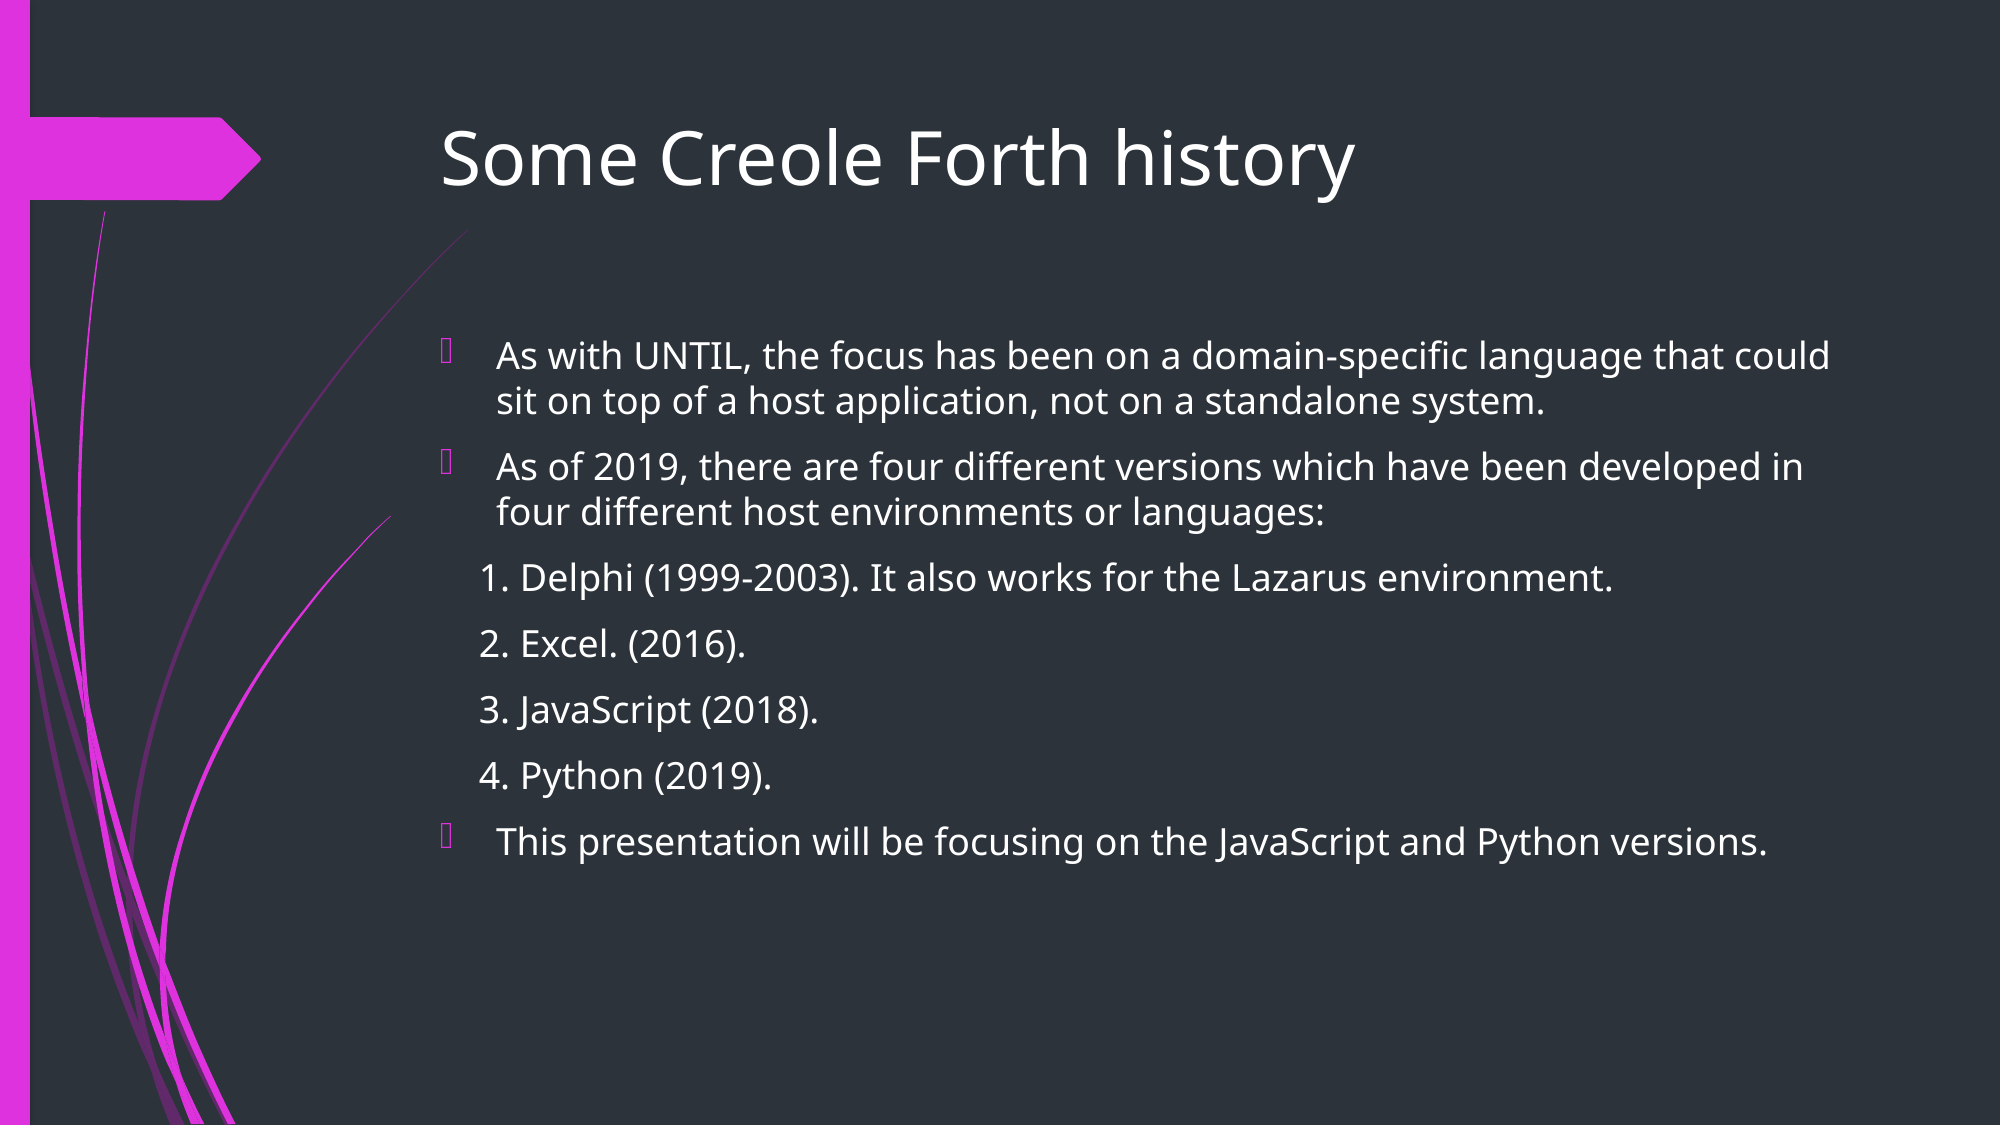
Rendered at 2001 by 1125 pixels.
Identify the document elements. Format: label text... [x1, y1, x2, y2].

title Some Creole Forth history [425, 102, 1888, 259]
list As with UNTIL, the focus has been on a domain-specific language that could sit on top of a host application, not on a standalone system. As of 2019, there are four different versions which have been developed in four different host environments or languages: 1. Delphi (1999-2003). It also works for the Lazarus environment. 2. Excel. (2016). 3. JavaScript (2018). 4. Python (2019). This presentation will be focusing on the JavaScript and Python versions. [424, 259, 1888, 970]
